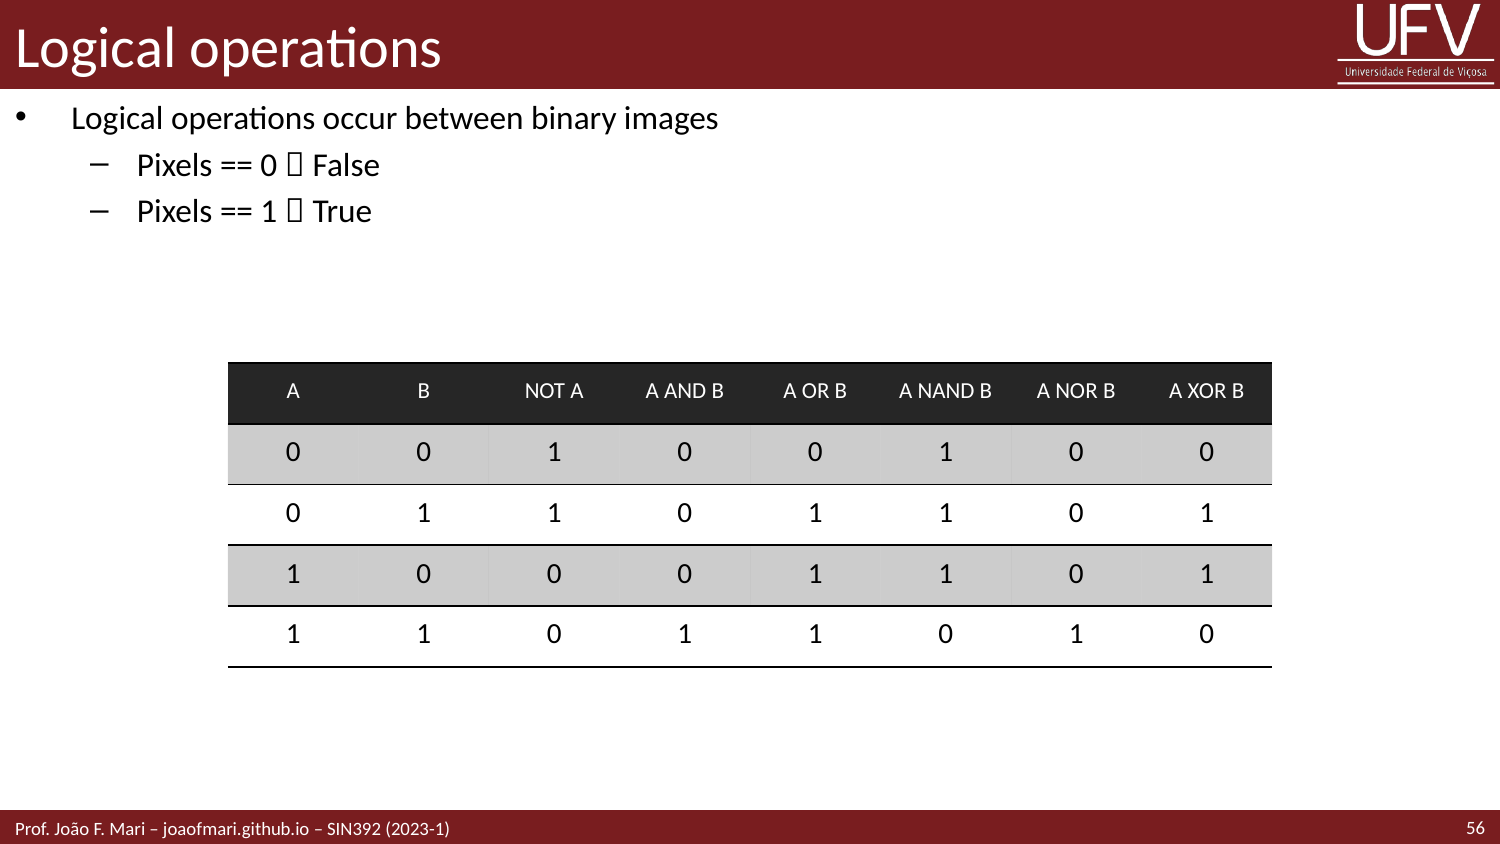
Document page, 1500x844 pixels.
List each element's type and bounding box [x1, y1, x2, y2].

slide_number [1328, 811, 1500, 844]
table_cell [228, 485, 1272, 544]
table_cell [228, 425, 1272, 484]
table_cell [228, 607, 1272, 666]
table_header [228, 364, 1272, 423]
list [0, 88, 1500, 812]
footer [0, 812, 1034, 844]
title [0, 0, 1500, 88]
table_cell [228, 546, 1272, 605]
